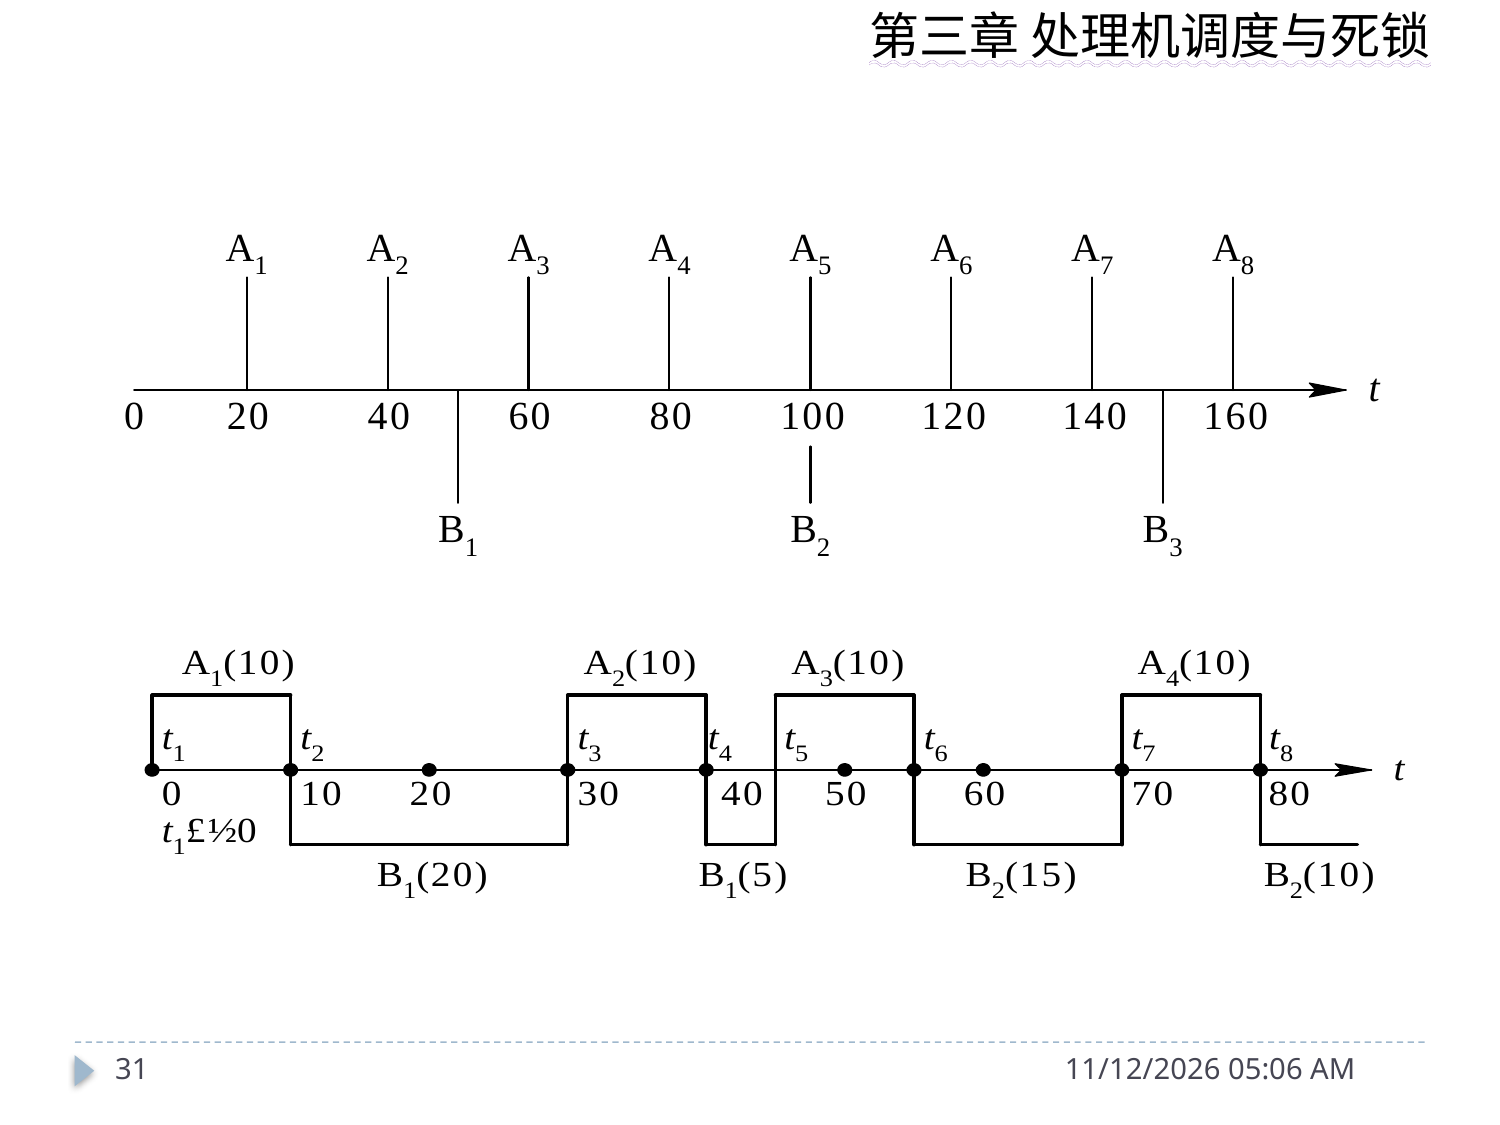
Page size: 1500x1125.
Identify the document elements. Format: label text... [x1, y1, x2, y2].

slide_number 31 [100, 1042, 426, 1103]
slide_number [1050, 1042, 1426, 1103]
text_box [64, 207, 1416, 574]
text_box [0, 621, 1462, 919]
